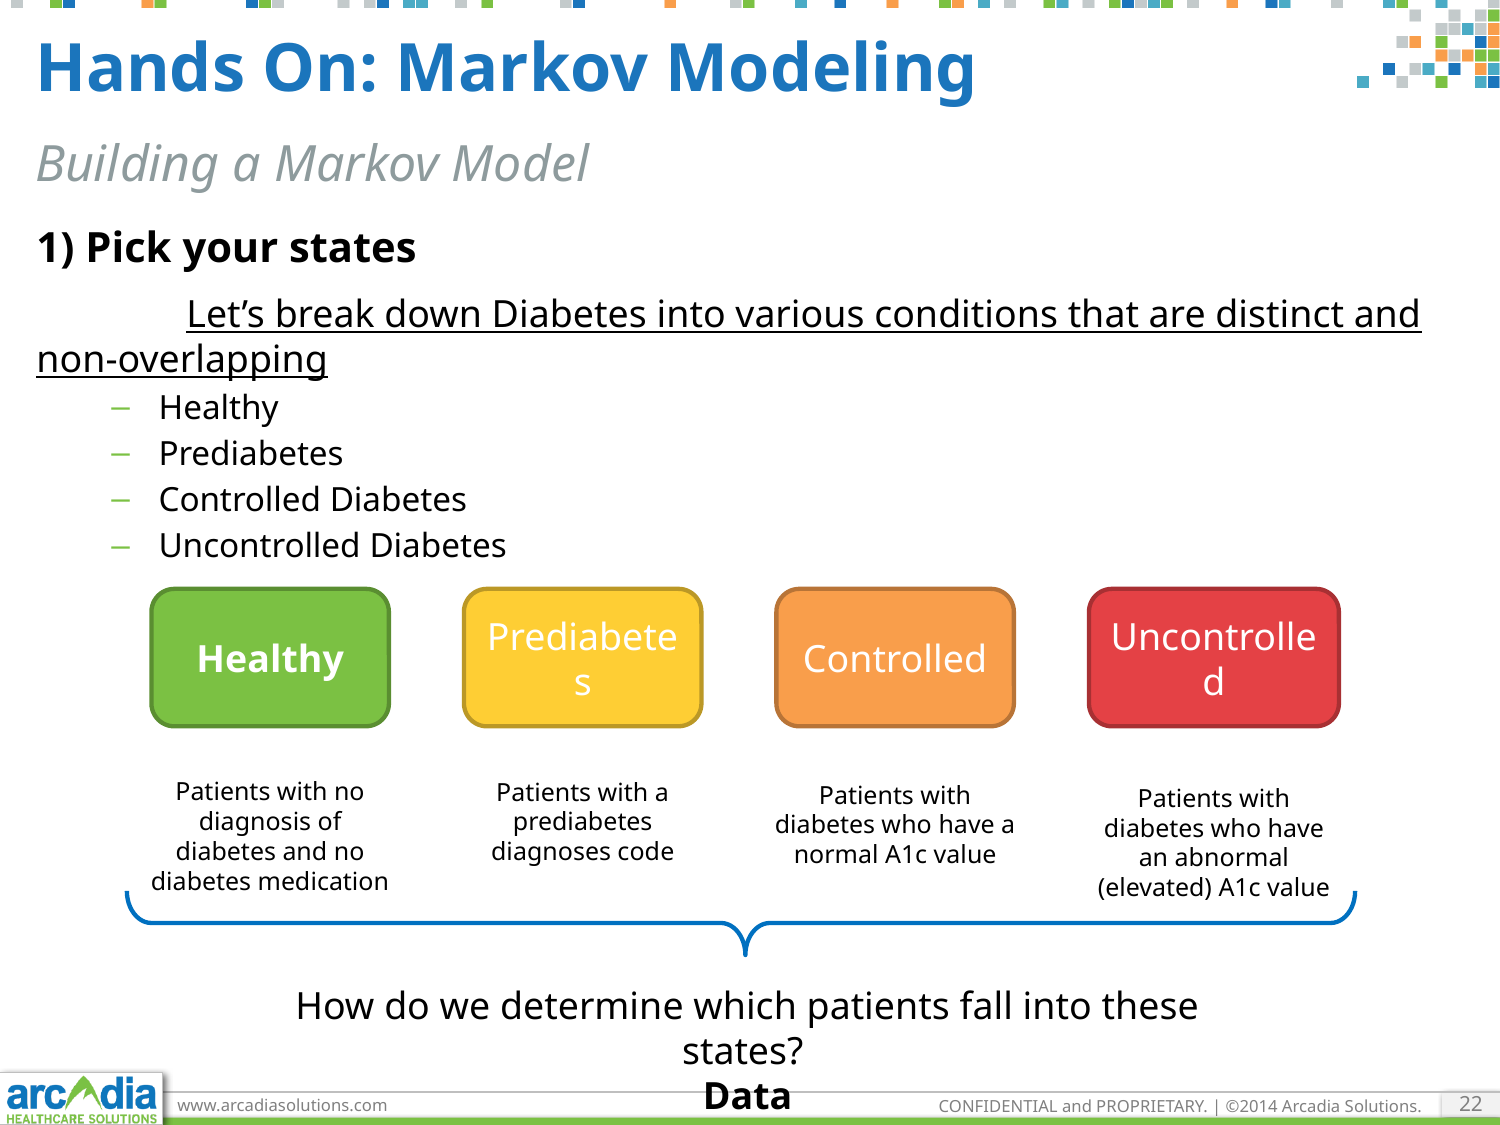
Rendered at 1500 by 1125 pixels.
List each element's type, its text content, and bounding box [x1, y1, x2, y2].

text_box Healthy [149, 586, 392, 729]
text_box Patients with diabetes who have a normal A1c value [757, 771, 1033, 877]
text_box Patients with diabetes who have an abnormal (elevated) A1c value [1076, 774, 1352, 890]
text_box Patients with no diagnosis of diabetes and no diabetes medication [132, 768, 408, 890]
text_box [124, 890, 1358, 958]
text_box Patients with a prediabetes diagnoses code [454, 768, 711, 874]
text_box Controlled [774, 586, 1017, 729]
text_box Prediabetes [461, 586, 704, 729]
picture [6, 1074, 157, 1124]
picture [0, 0, 1500, 88]
list Building a Markov Model [20, 123, 1476, 300]
text_box Uncontrolled [1086, 586, 1342, 729]
text_box How do we determine which patients fall into these states? Data [260, 974, 1236, 1125]
title Hands On: Markov Modeling [20, 15, 1476, 115]
list 1) Pick your states Let’s break down Diabetes into various conditions that are distinct and non-overlapping Healthy Prediabetes Controlled Diabetes Uncontrolled Diabetes [21, 162, 1477, 813]
